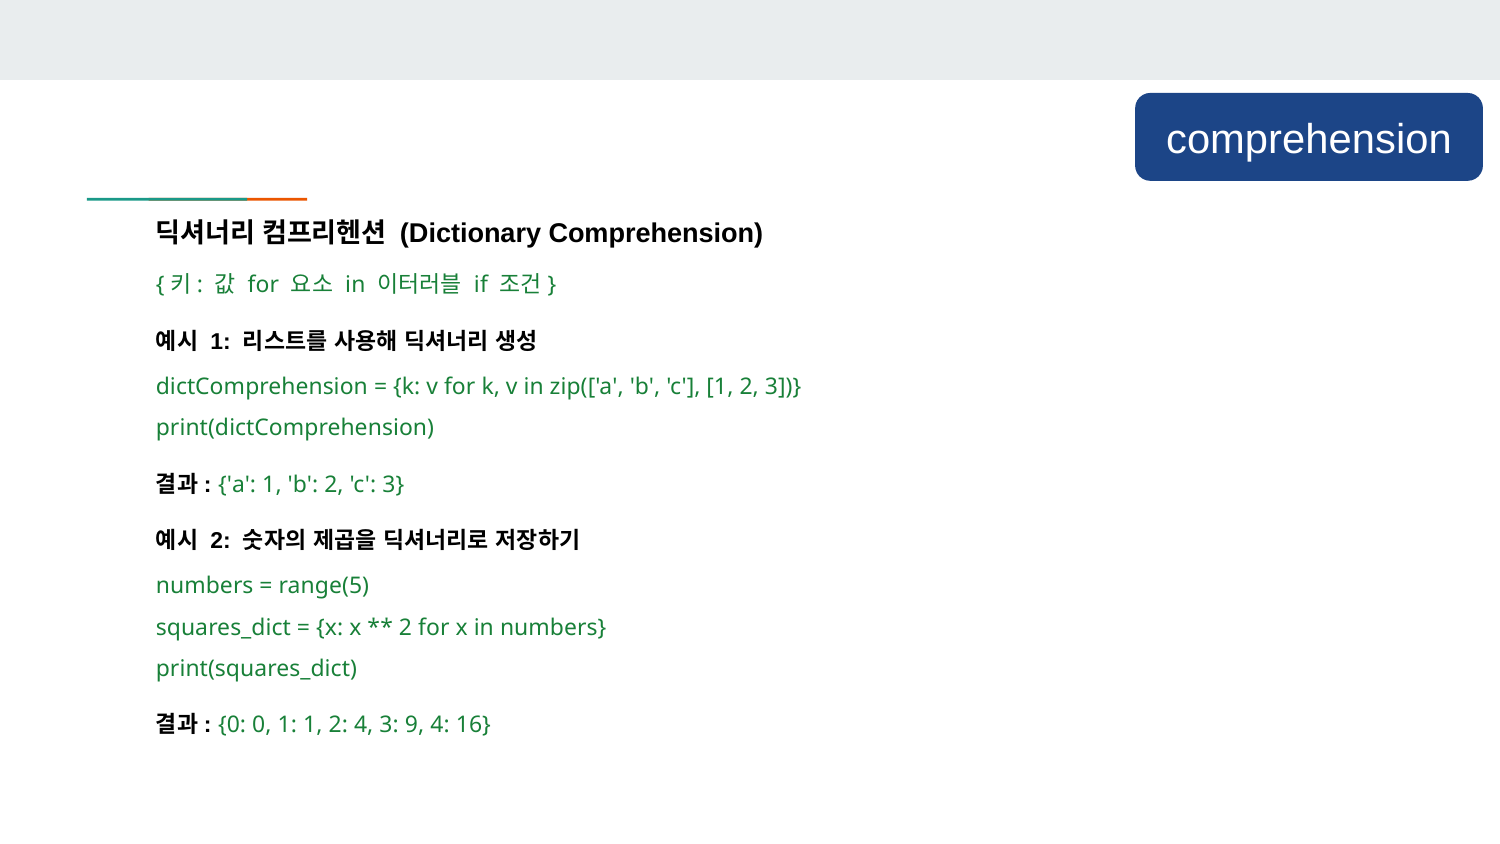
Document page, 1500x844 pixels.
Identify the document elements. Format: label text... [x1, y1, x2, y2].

text_box comprehension [1135, 93, 1483, 181]
text_box 딕셔너리 컴프리헨션 (Dictionary Comprehension) {키: 값 for 요소 in 이터러블 if 조건} 예시 1: 리스트를 사용해 딕셔너리 생성 dictComprehension = {k: v for k, v in zip(['a', 'b', 'c'], [1, 2, 3])} print(dictComprehension) 결과: {'a': 1, 'b': 2, 'c': 3} 예시 2: 숫자의 제곱을 딕셔너리로 저장하기 numbers = range(5) squares_dict = {x: x ** 2 for x in numbers} print(squares_dict) 결과: {0: 0, 1: 1, 2: 4, 3: 9, 4: 16} [140, 195, 1369, 753]
